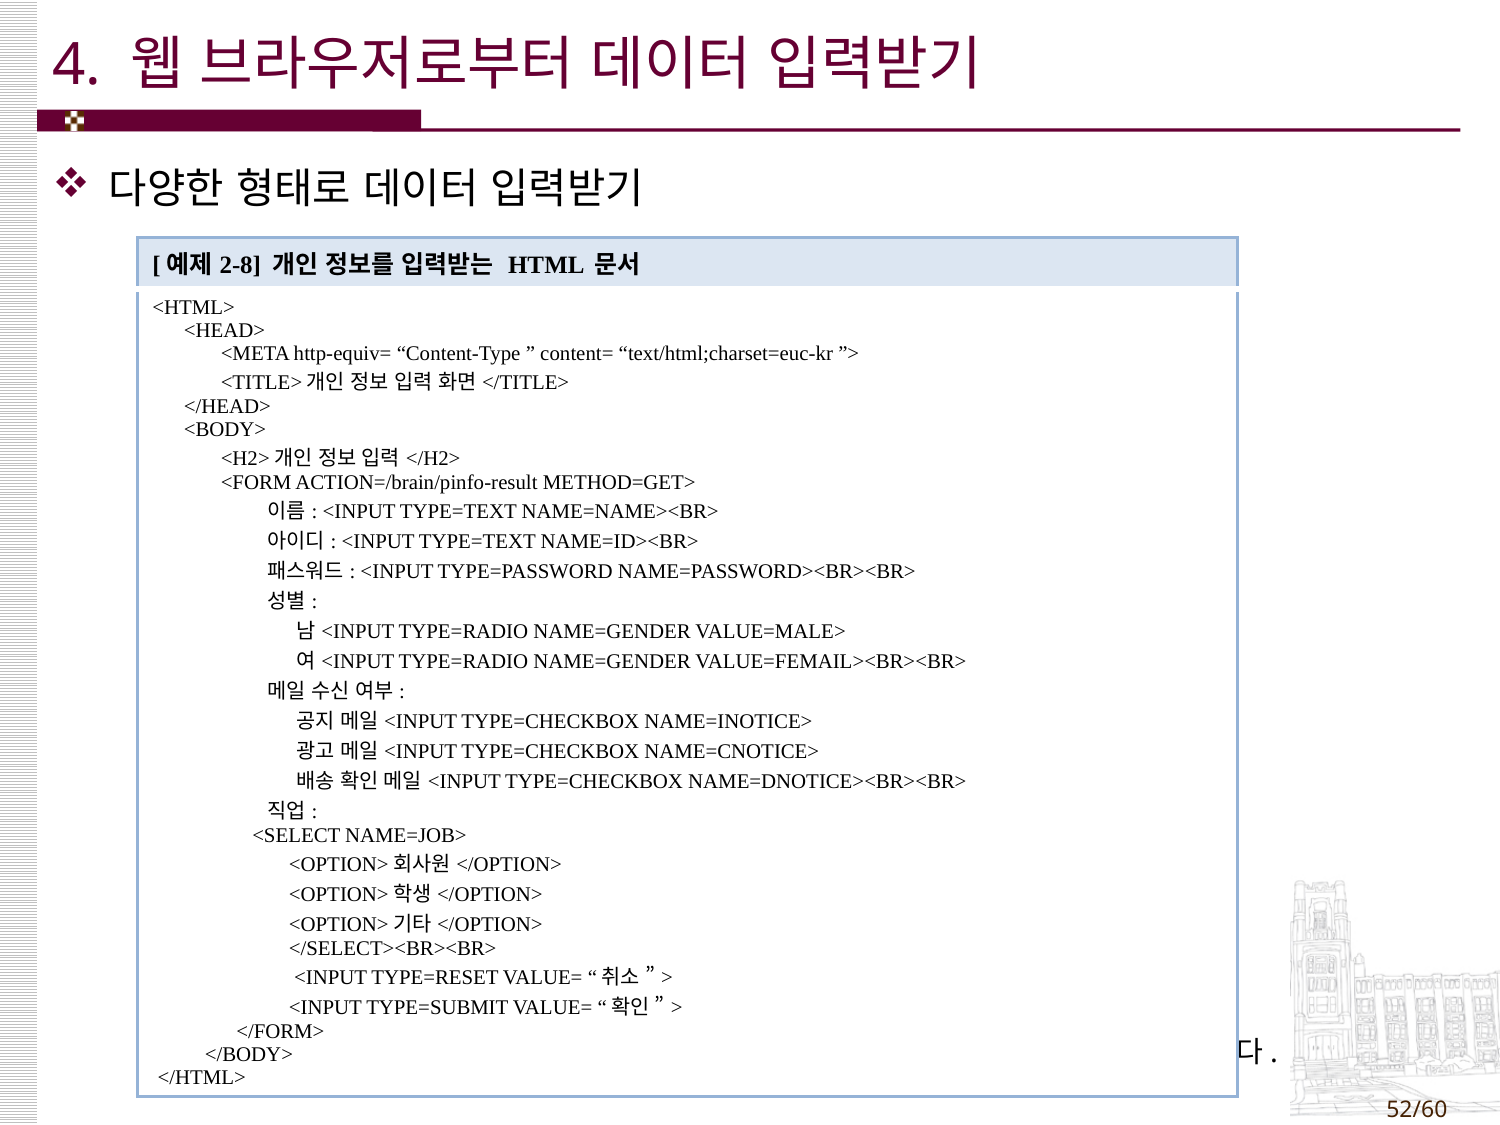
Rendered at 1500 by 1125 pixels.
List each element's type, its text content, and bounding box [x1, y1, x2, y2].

picture [1290, 874, 1500, 1125]
table_cell <HTML> <HEAD> <META http-equiv= “Content-Type ” content= “text/html;charset=euc-kr ”> <TITLE>개인 정보 입력 화면</TITLE> </HEAD> <BODY> <H2>개인 정보 입력</H2> <FORM ACTION=/brain/pinfo-result METHOD=GET> 이름: <INPUT TYPE=TEXT NAME=NAME><BR> 아이디: <INPUT TYPE=TEXT NAME=ID><BR> 패스워드: <INPUT TYPE=PASSWORD NAME=PASSWORD><BR><BR> 성별: 남<INPUT TYPE=RADIO NAME=GENDER VALUE=MALE> 여<INPUT TYPE=RADIO NAME=GENDER VALUE=FEMAIL><BR><BR> 메일 수신 여부: 공지 메일<INPUT TYPE=CHECKBOX NAME=INOTICE> 광고 메일<INPUT TYPE=CHECKBOX NAME=CNOTICE> 배송 확인 메일<INPUT TYPE=CHECKBOX NAME=DNOTICE><BR><BR> 직업: <SELECT NAME=JOB> <OPTION>회사원</OPTION> <OPTION>학생</OPTION> <OPTION>기타</OPTION> </SELECT><BR><BR> <INPUT TYPE=RESET VALUE= “취소 ”> <INPUT TYPE=SUBMIT VALUE= “확인 ”> </FORM> </BODY> </HTML> [139, 292, 1236, 1095]
picture [1437, 1102, 1444, 1115]
list 다양한 형태로 데이터 입력받기 이 예제를 톰캣의 webapps\brain 디렉터리에 PInfoInput.html 라는 이름으로 저장한다. [37, 154, 1463, 1101]
title 4. 웹 브라우저로부터 데이터 입력받기 [36, 13, 1278, 109]
table_header [예제2-8] 개인 정보를 입력받는 HTML 문서 [139, 239, 1236, 286]
picture [65, 111, 84, 131]
